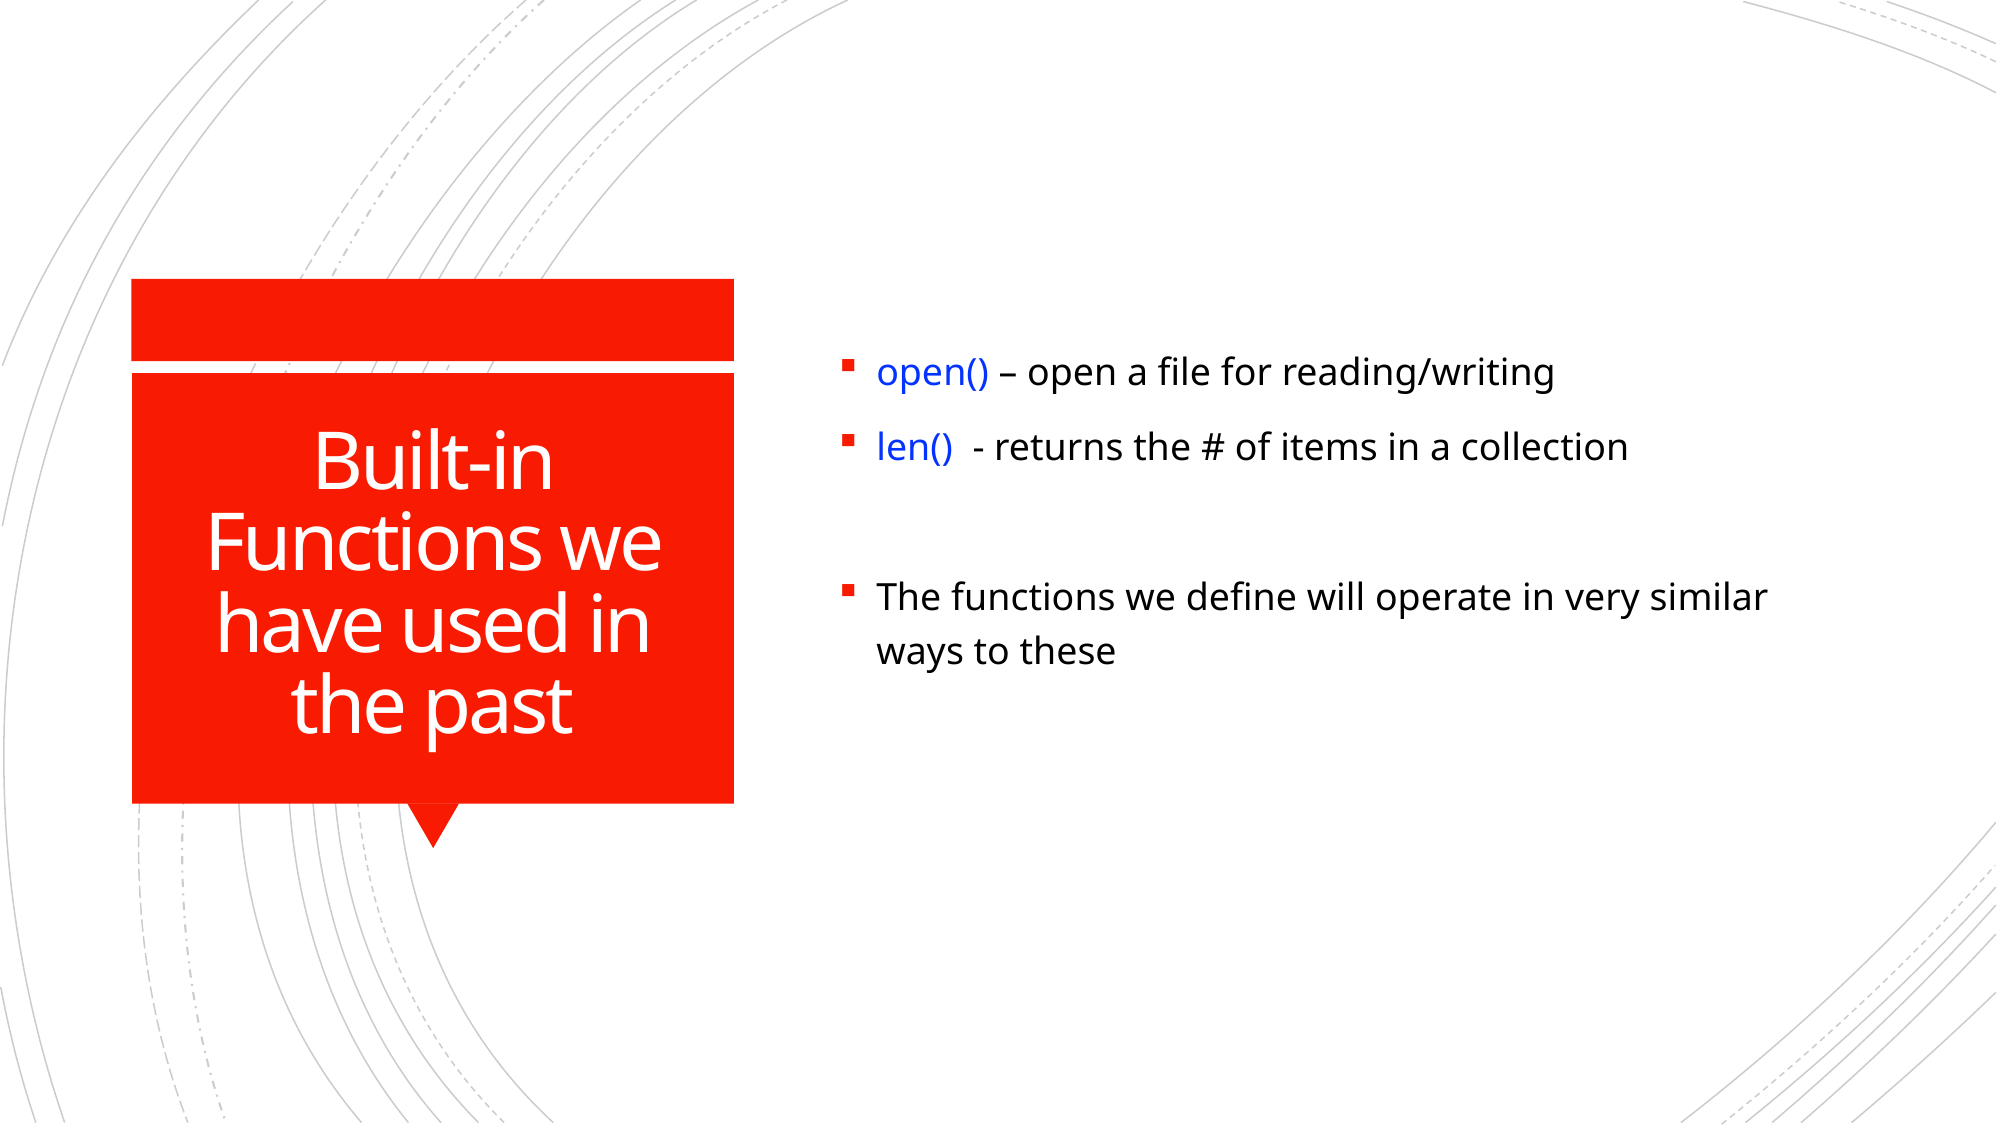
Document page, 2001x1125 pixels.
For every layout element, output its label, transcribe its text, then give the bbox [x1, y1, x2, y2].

list open() – open a file for reading/writing len() - returns the # of items in a collection The functions we define will operate in very similar ways to these [823, 270, 1855, 816]
title Built-in Functions we have used in the past [145, 385, 720, 789]
